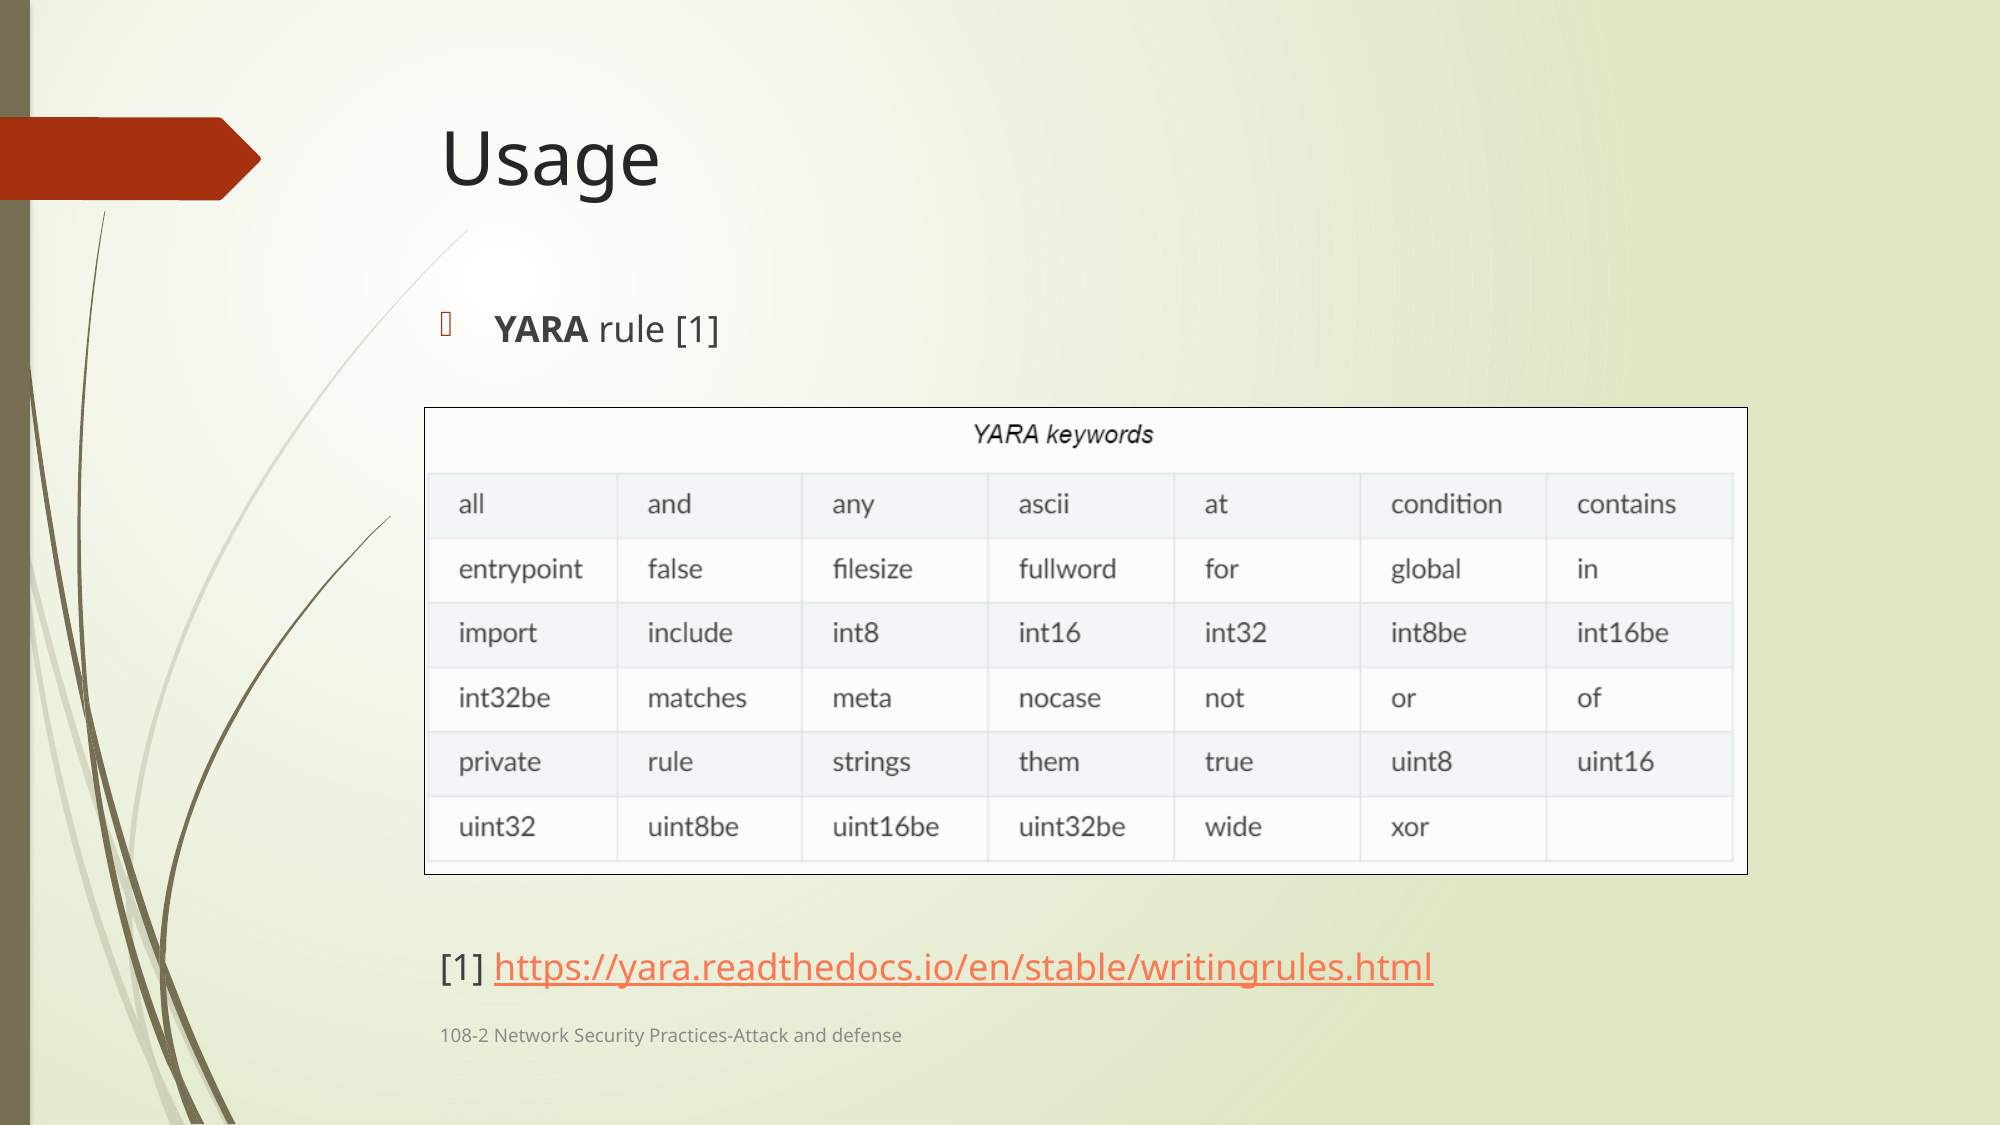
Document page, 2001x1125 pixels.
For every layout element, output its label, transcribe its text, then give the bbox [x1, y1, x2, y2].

title Usage [425, 102, 1888, 298]
list YARA rule [1] [1] https://yara.readthedocs.io/en/stable/writingrules.html [424, 298, 1888, 1007]
picture [424, 406, 1748, 875]
footer 108-2 Network Security Practices-Attack and defense [424, 1007, 1675, 1067]
